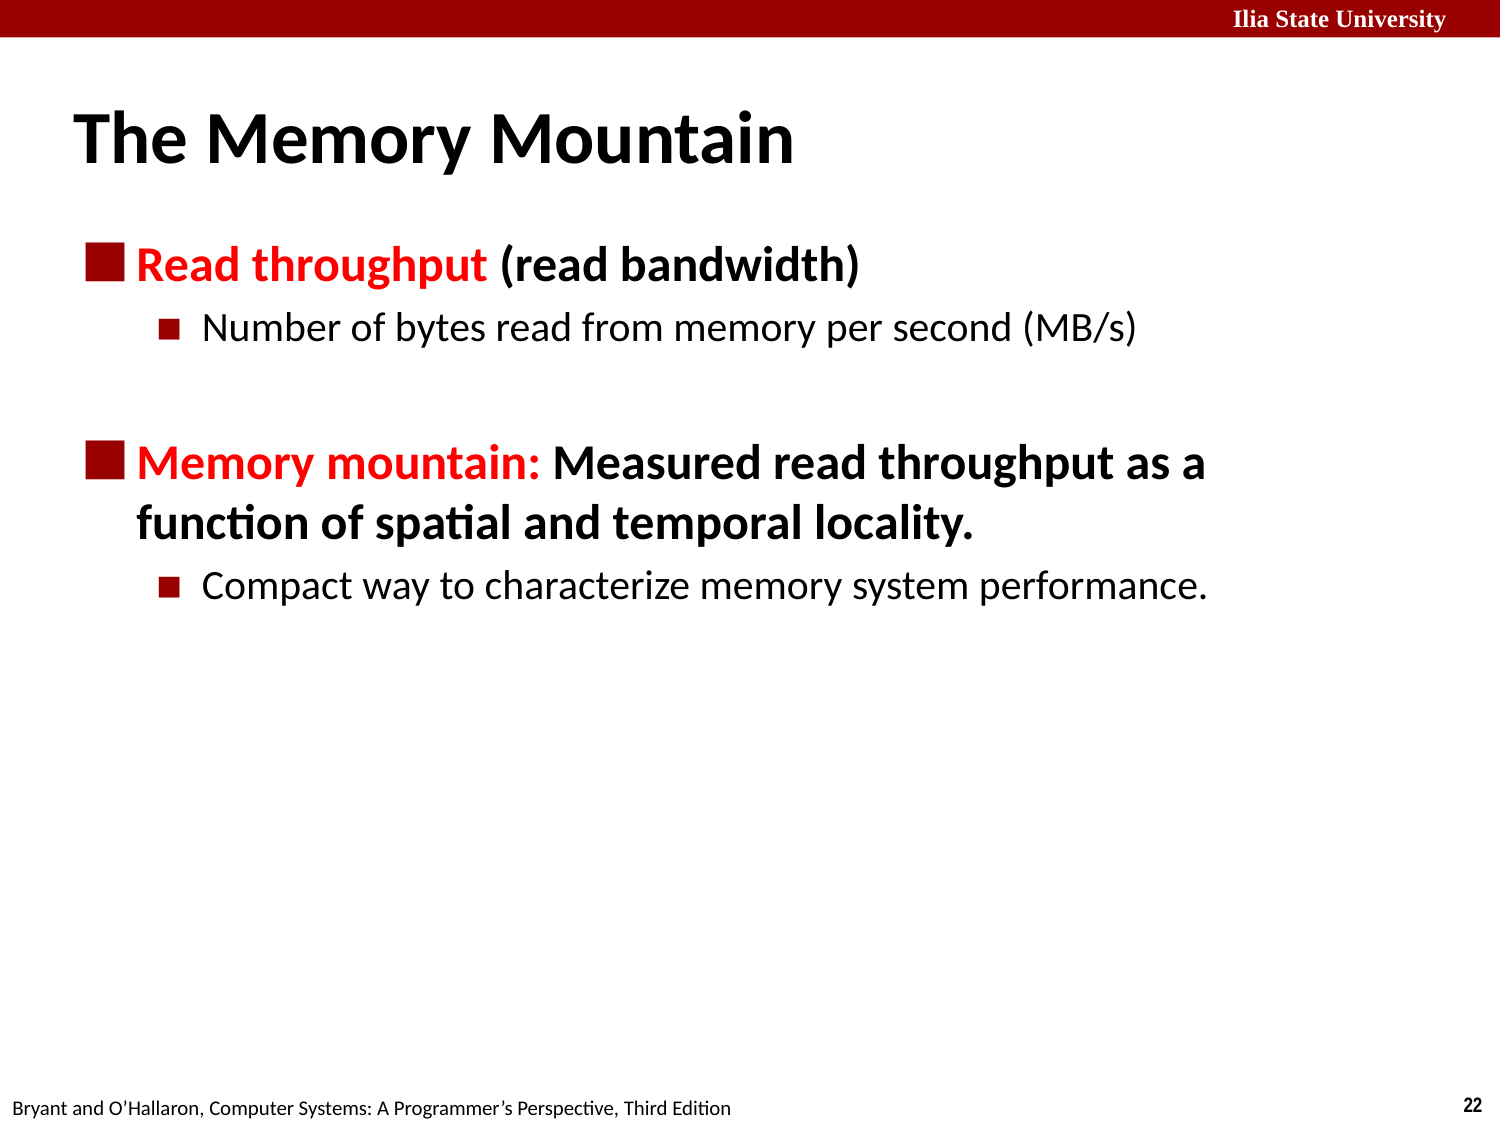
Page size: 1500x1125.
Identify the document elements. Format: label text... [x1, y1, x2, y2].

title The Memory Mountain [58, 71, 1304, 197]
list Read throughput (read bandwidth) Number of bytes read from memory per second (MB/s) Memory mountain: Measured read throughput as a function of spatial and temporal locality. Compact way to characterize memory system performance. [65, 223, 1361, 1040]
